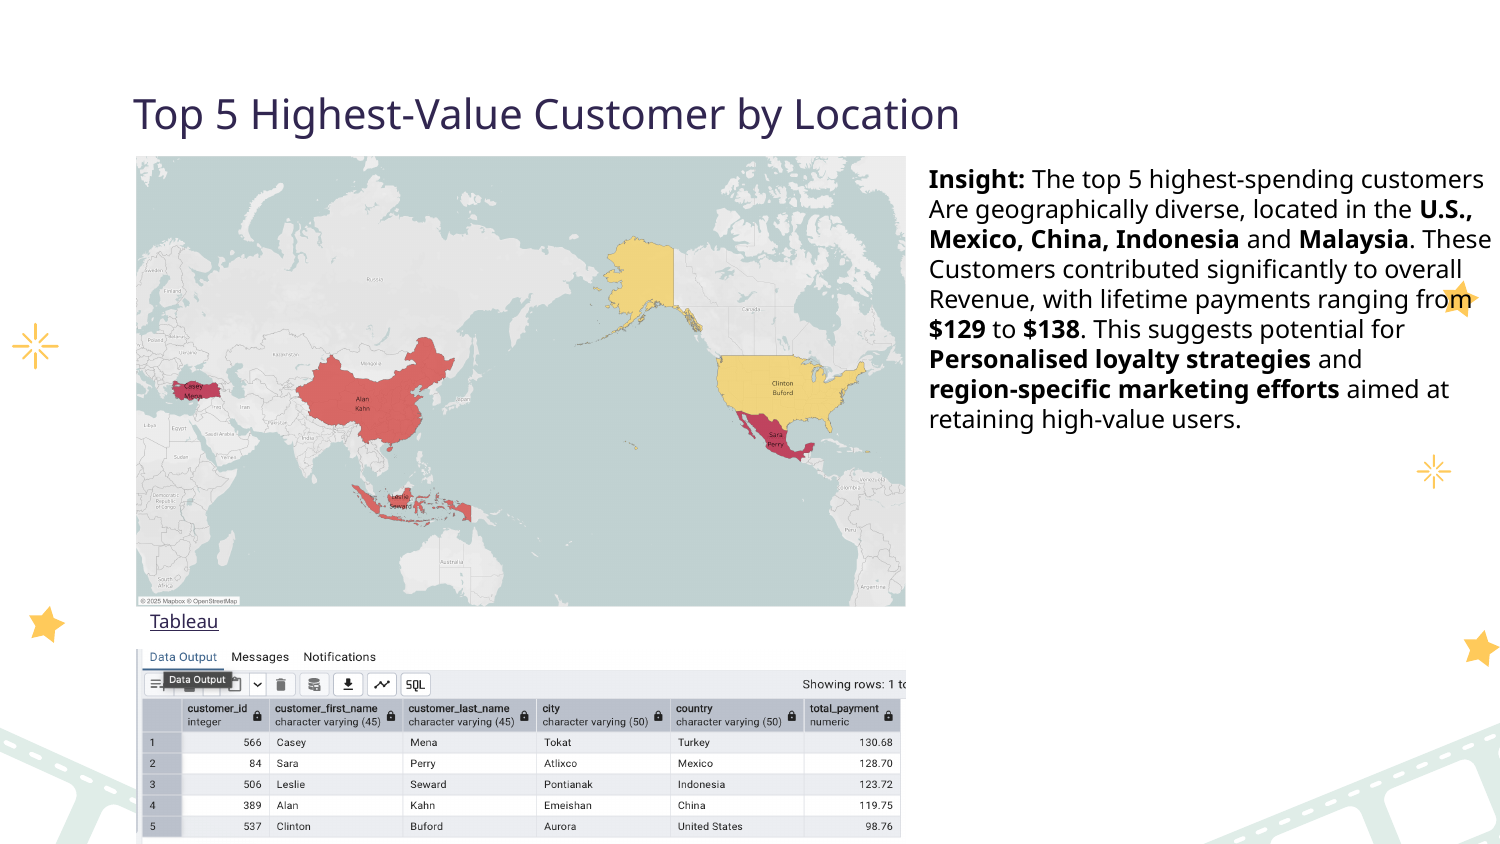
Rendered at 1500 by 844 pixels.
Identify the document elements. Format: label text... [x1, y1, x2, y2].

text_box Insight: The top 5 highest-spending customers Are geographically diverse, located in the U.S., Mexico, China, Indonesia and Malaysia. These Customers contributed significantly to overall Revenue, with lifetime payments ranging from $129 to $138. This suggests potential for Personalised loyalty strategies and region-specific marketing efforts aimed at retaining high-value users. [914, 156, 1500, 441]
picture [136, 156, 907, 607]
picture [136, 649, 907, 844]
title Top 5 Highest-Value Customer by Location [118, 72, 1382, 167]
text_box Tableau [135, 614, 234, 643]
